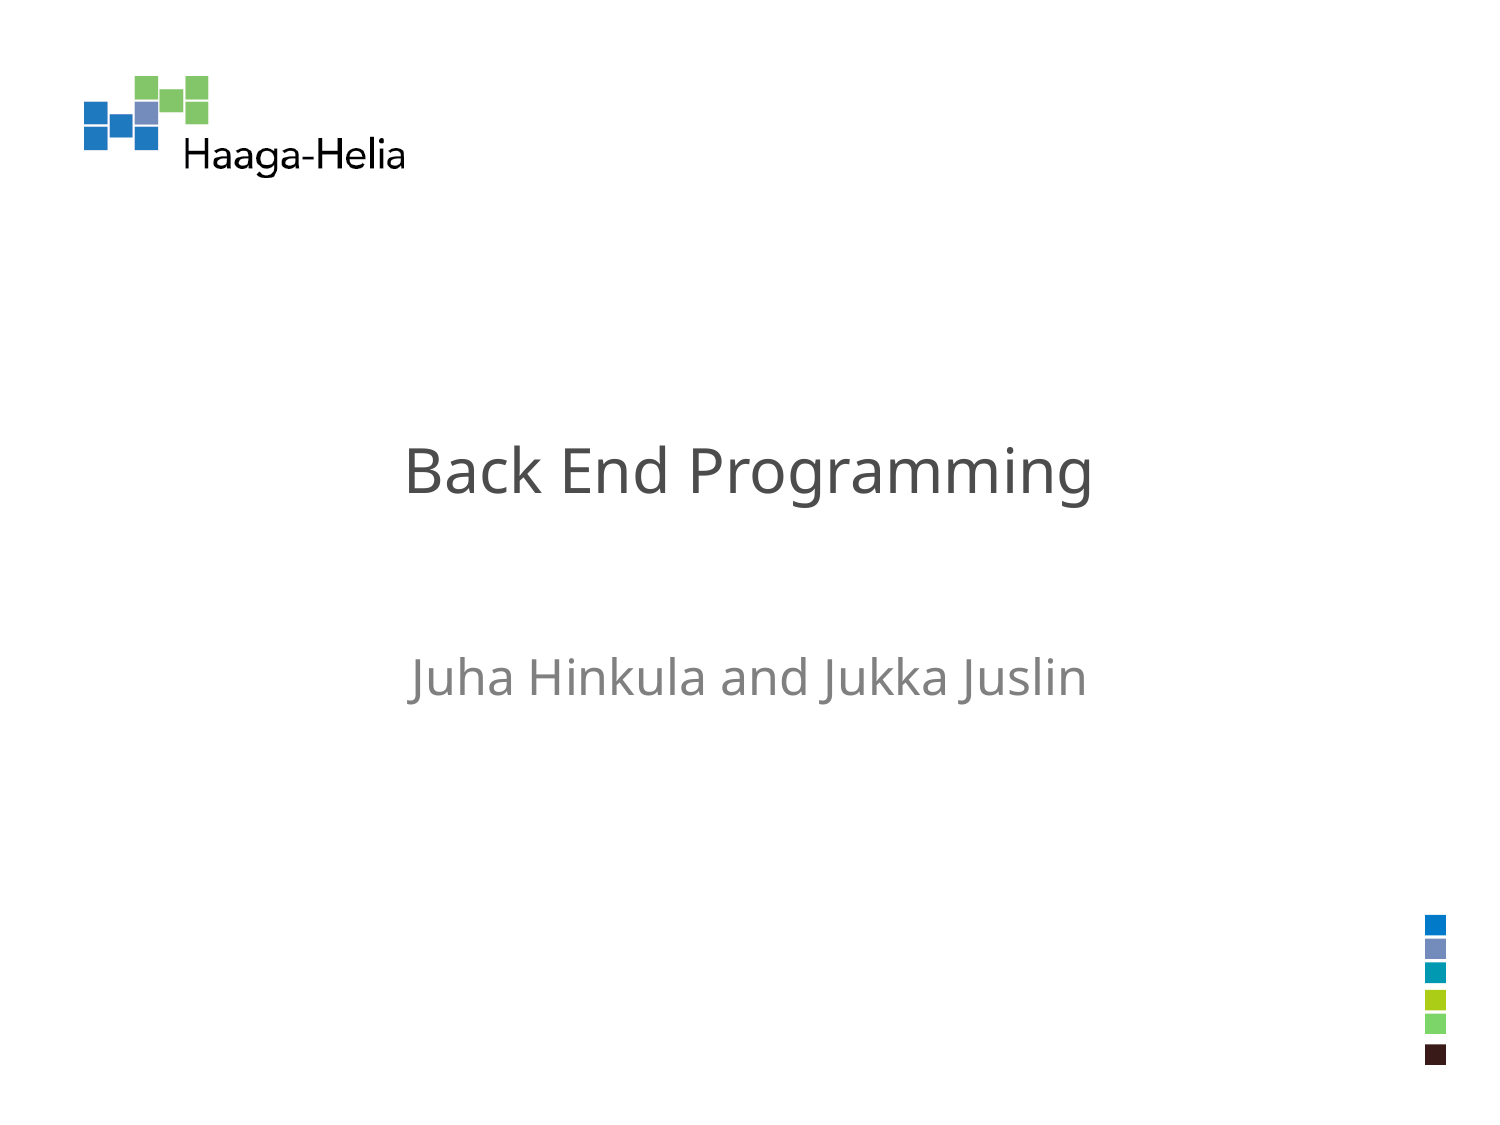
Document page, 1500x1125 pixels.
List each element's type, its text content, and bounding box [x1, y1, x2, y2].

picture [84, 76, 404, 178]
title Back End Programming [112, 375, 1388, 563]
subtitle Juha Hinkula and Jukka Juslin [225, 637, 1275, 925]
